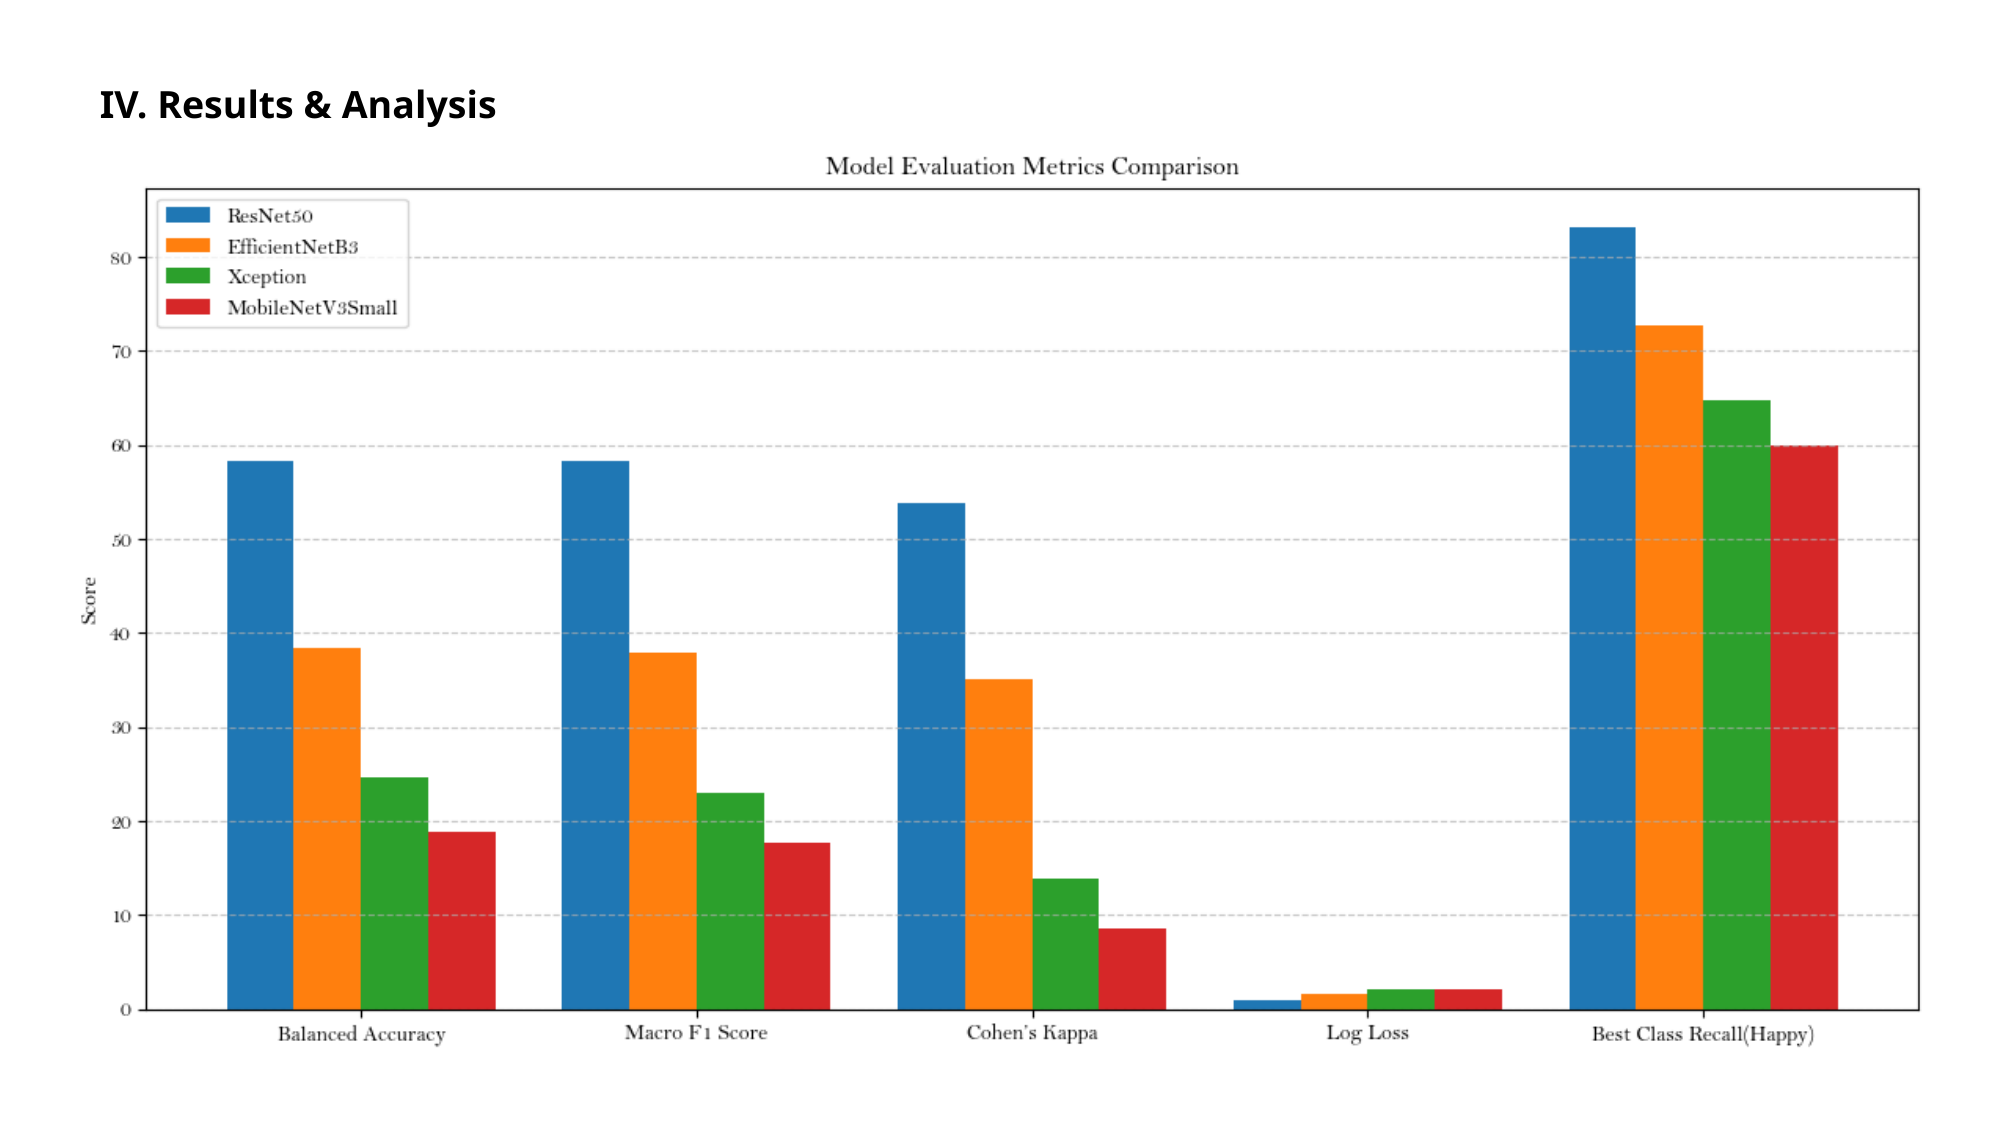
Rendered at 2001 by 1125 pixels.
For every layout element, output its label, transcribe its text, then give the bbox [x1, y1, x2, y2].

picture [58, 134, 1942, 1070]
text_box IV. Results & Analysis [85, 74, 687, 134]
